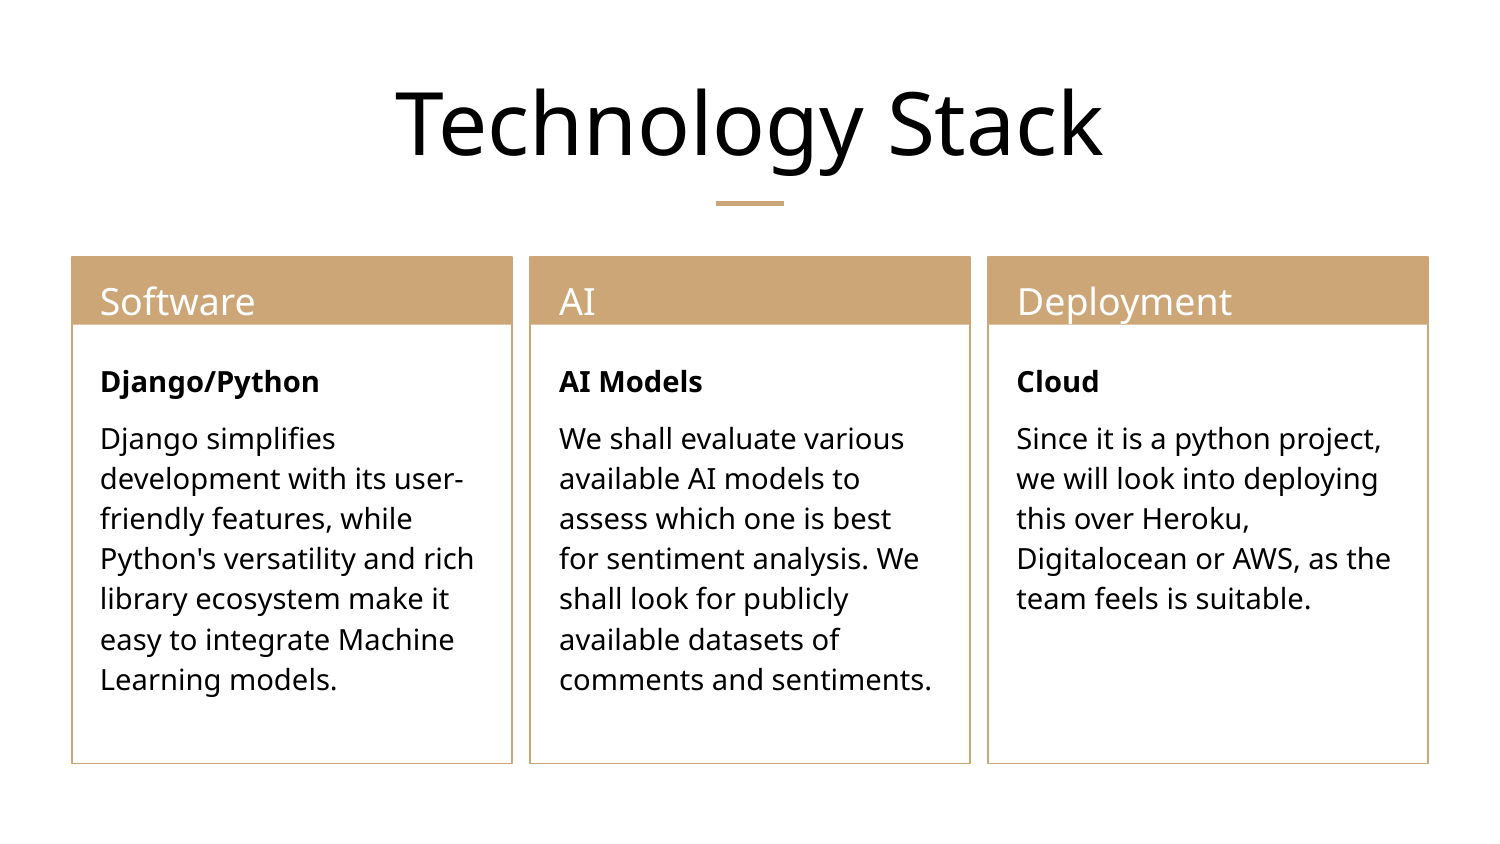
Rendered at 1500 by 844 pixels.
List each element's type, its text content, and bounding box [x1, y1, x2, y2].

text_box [71, 256, 513, 764]
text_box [987, 256, 1429, 764]
title Technology Stack [51, 51, 1449, 189]
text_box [529, 256, 971, 764]
